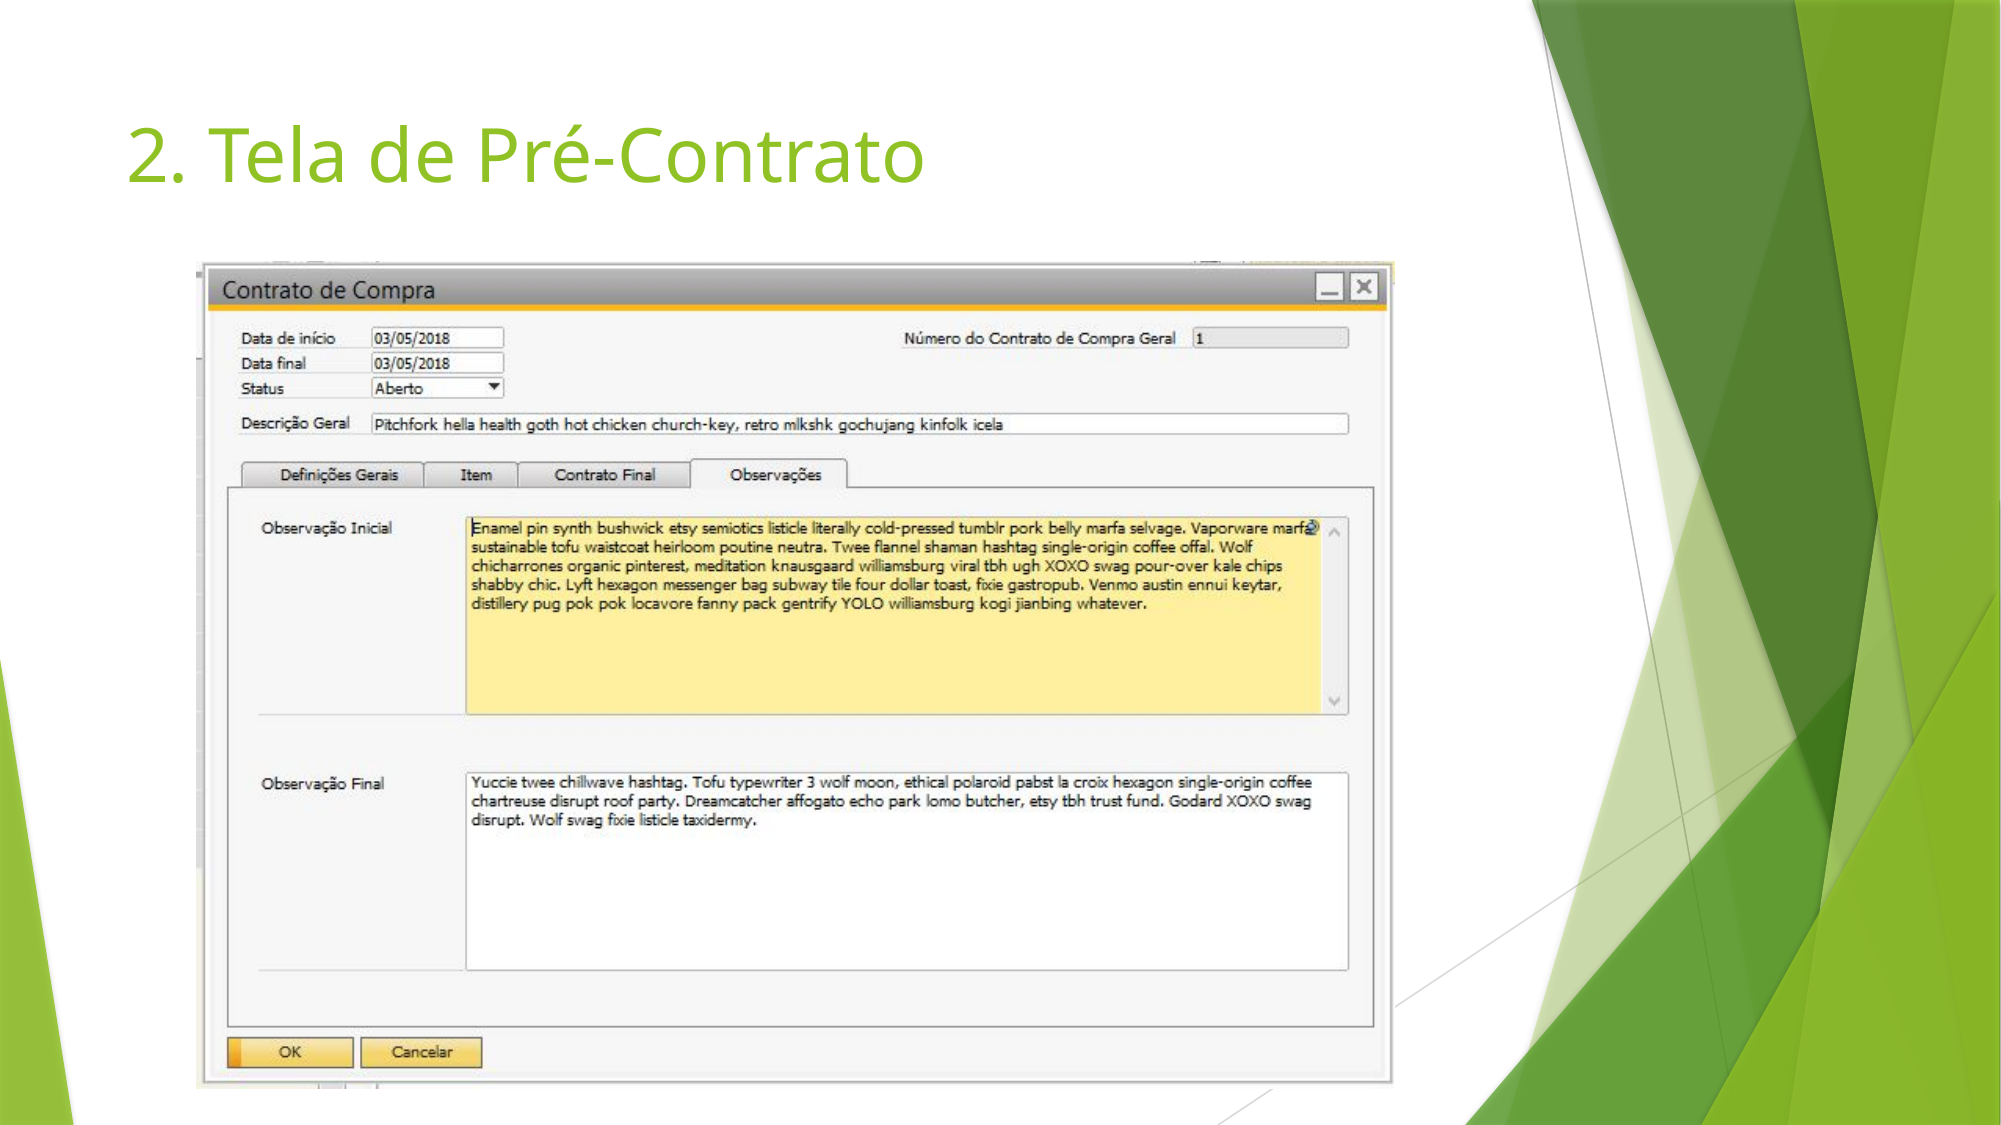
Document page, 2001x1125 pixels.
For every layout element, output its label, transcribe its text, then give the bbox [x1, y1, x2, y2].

title 2. Tela de Pré-Contrato [111, 99, 1522, 317]
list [195, 261, 1396, 1090]
